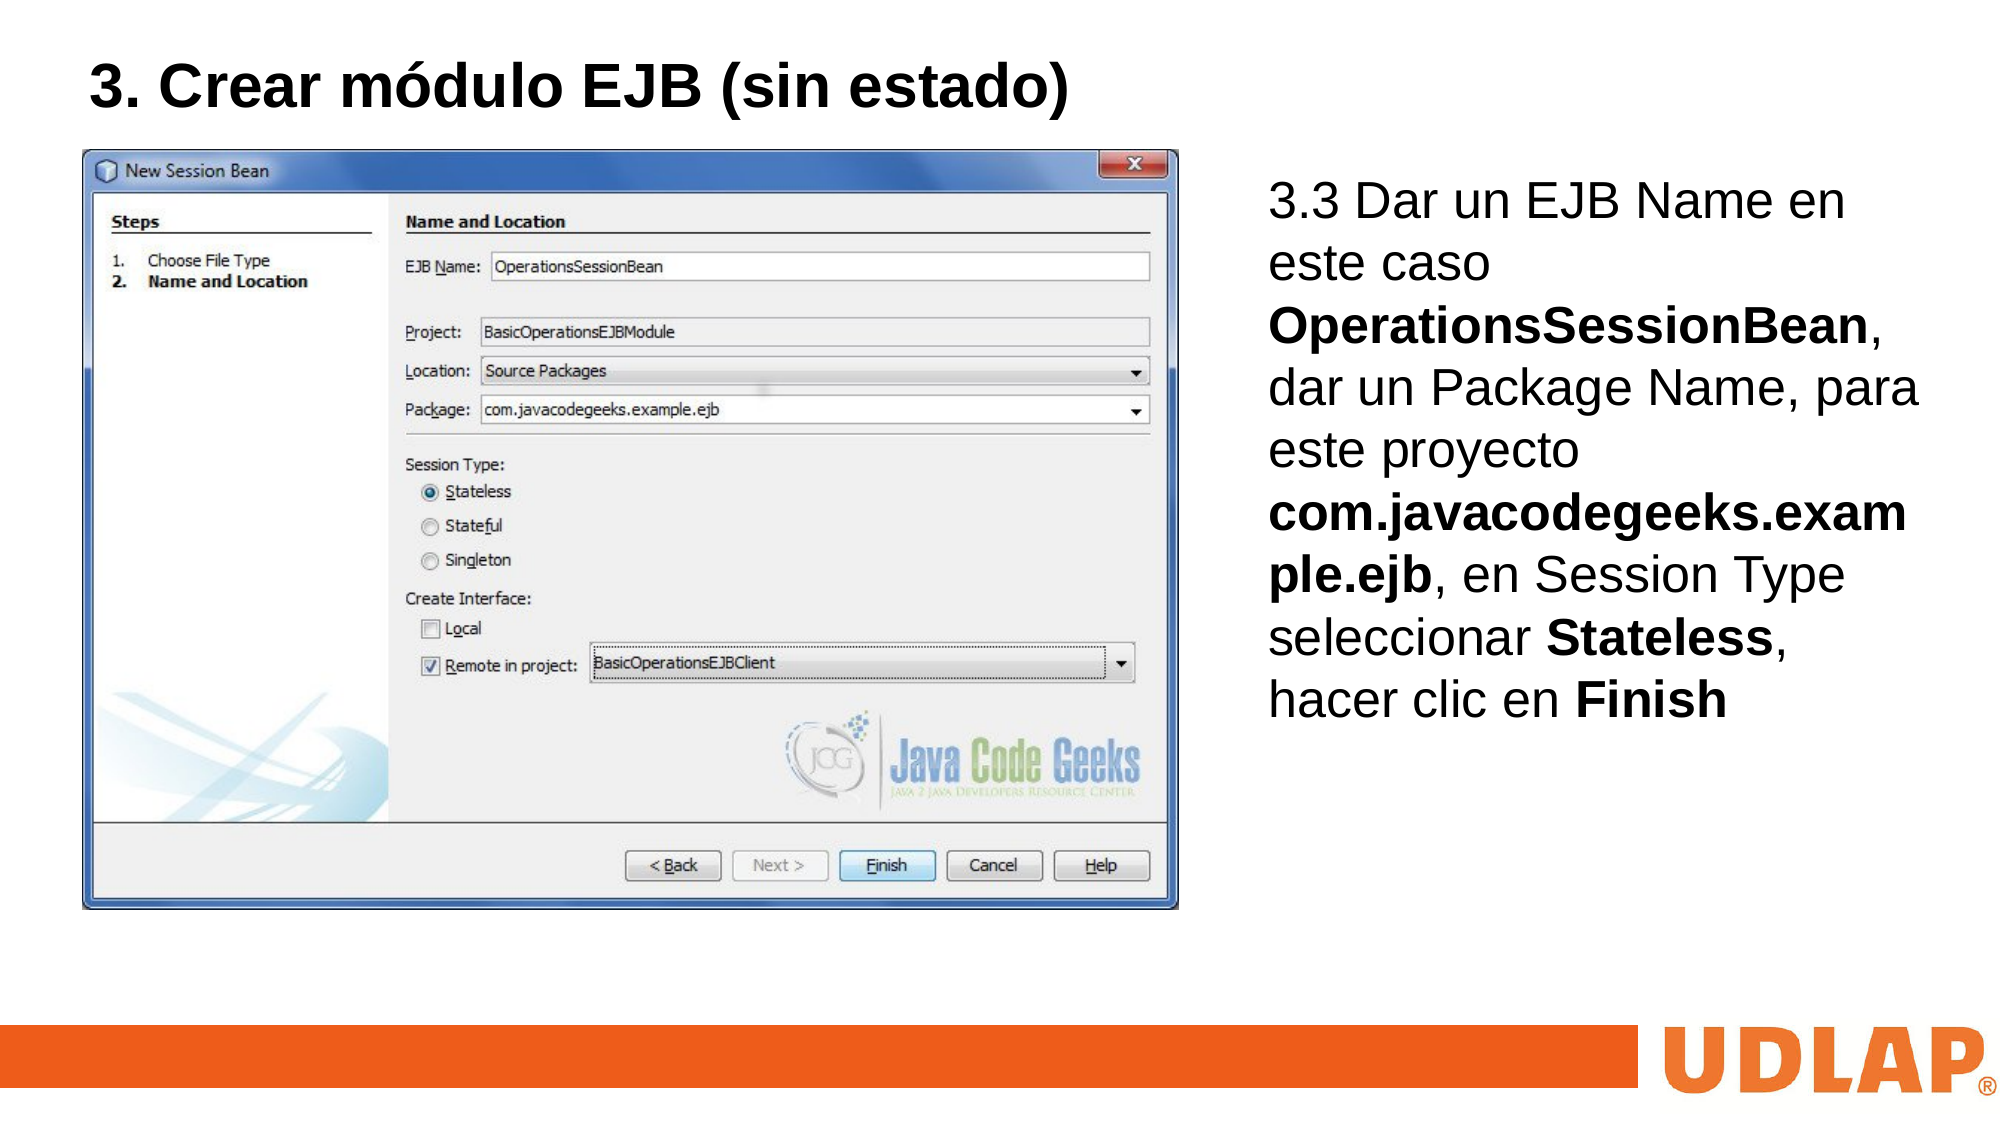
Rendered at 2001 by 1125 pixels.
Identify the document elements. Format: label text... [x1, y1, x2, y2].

text_box 3.3 Dar un EJB Name en este caso OperationsSessionBean, dar un Package Name, para este proyecto com.javacodegeeks.example.ejb, en Session Type seleccionar Stateless, hacer clic en Finish [1179, 158, 1948, 736]
text_box [0, 1025, 1638, 1088]
picture [1660, 1018, 2000, 1115]
text_box 3. Crear módulo EJB (sin estado) [0, 38, 1509, 128]
picture [82, 149, 1179, 910]
